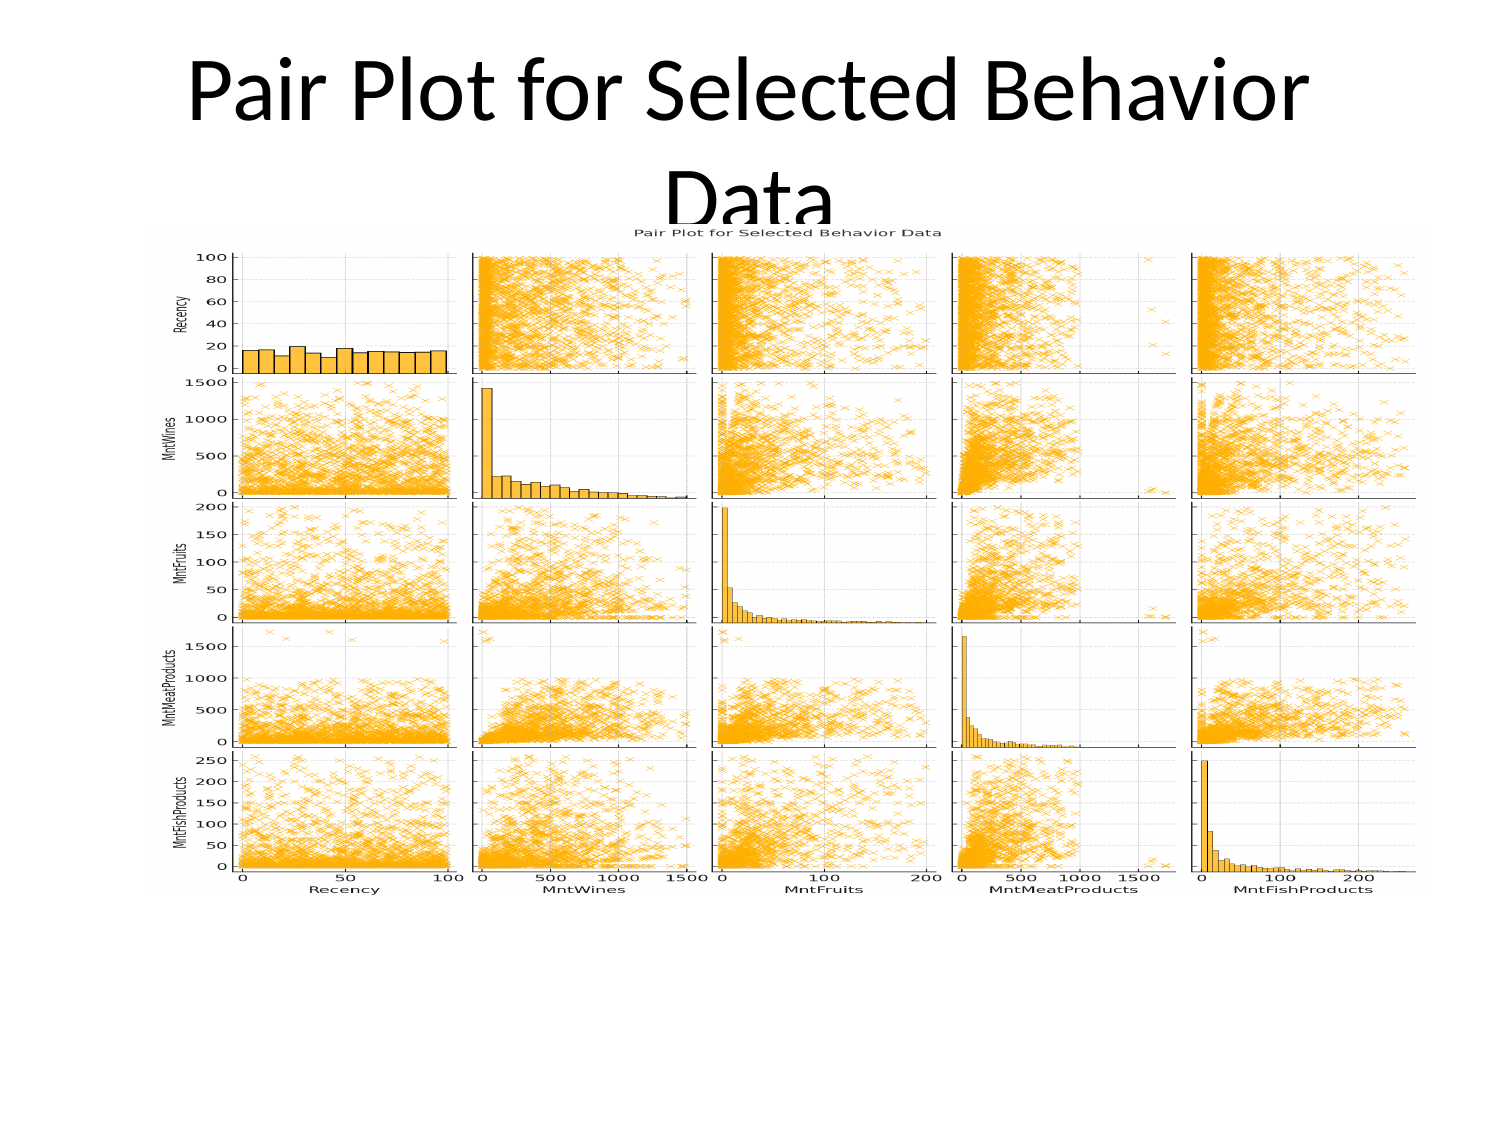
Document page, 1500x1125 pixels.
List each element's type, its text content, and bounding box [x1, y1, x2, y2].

picture [149, 224, 1426, 901]
title Pair Plot for Selected Behavior Data [75, 45, 1425, 233]
